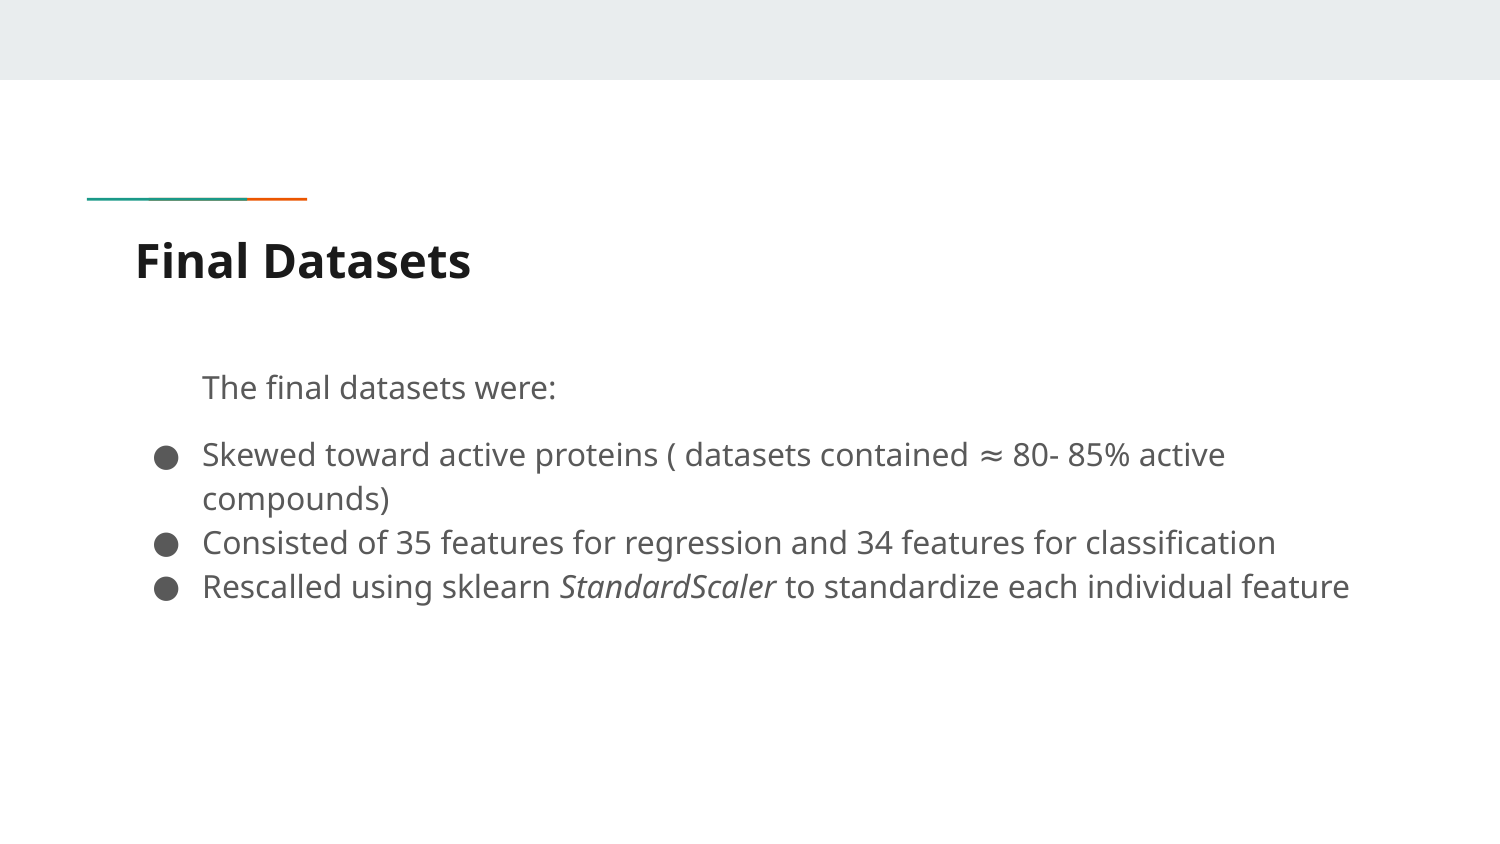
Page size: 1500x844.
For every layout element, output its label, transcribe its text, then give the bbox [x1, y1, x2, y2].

list The final datasets were: Skewed toward active proteins ( datasets contained ≈ 80- 85% active compounds) Consisted of 35 features for regression and 34 features for classification Rescalled using sklearn StandardScaler to standardize each individual feature [119, 347, 1381, 718]
title Final Datasets [119, 216, 1381, 305]
